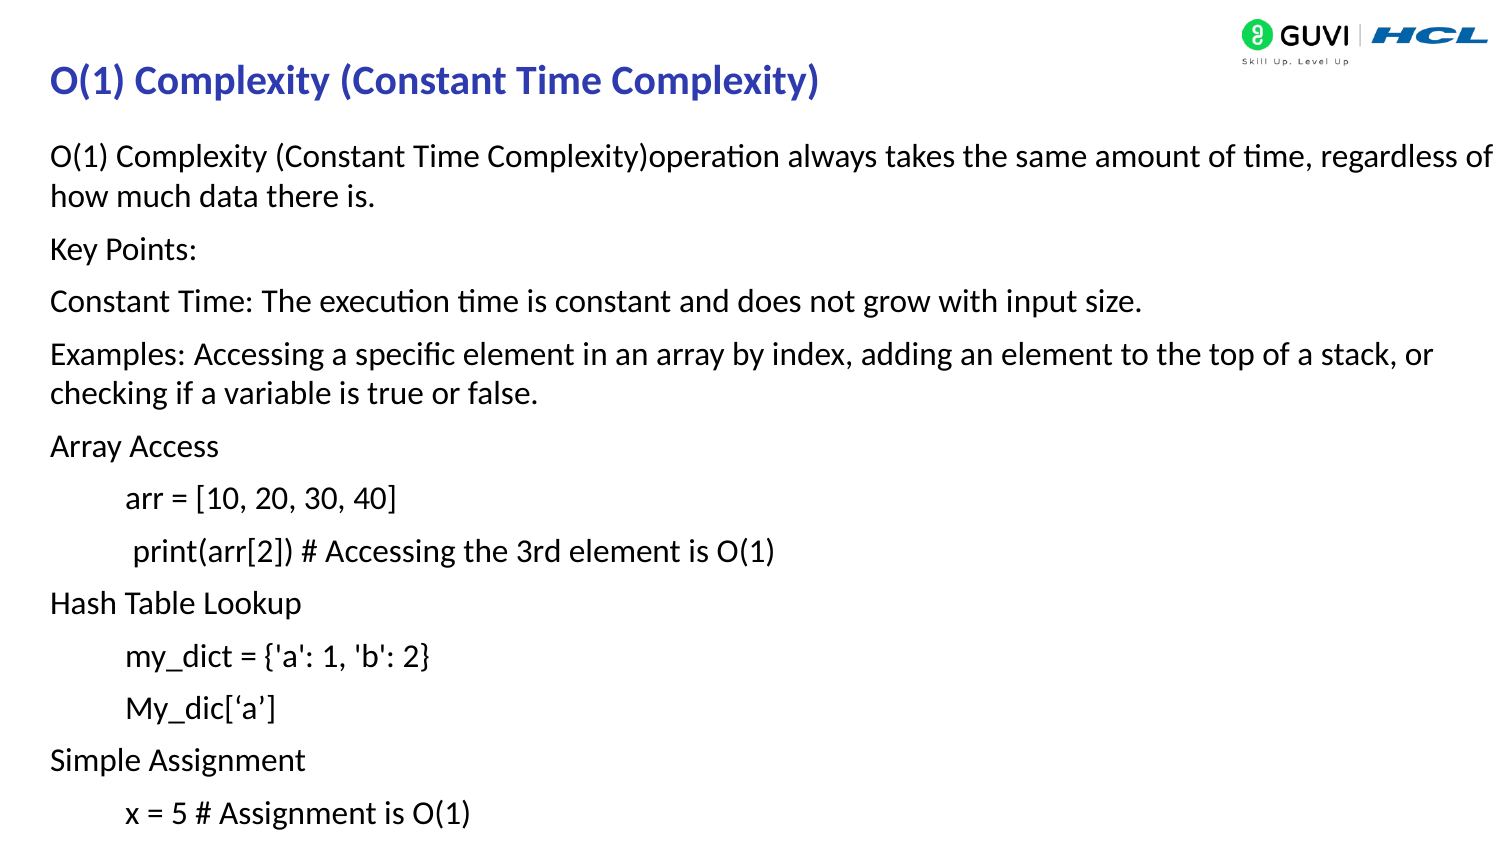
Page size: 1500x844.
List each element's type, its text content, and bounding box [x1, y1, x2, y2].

picture [1242, 18, 1488, 71]
list O(1) Complexity (Constant Time Complexity)operation always takes the same amount of time, regardless of how much data there is. Key Points: Constant Time: The execution time is constant and does not grow with input size. Examples: Accessing a specific element in an array by index, adding an element to the top of a stack, or checking if a variable is true or false. Array Access arr = [10, 20, 30, 40] print(arr[2]) # Accessing the 3rd element is O(1) Hash Table Lookup my_dict = {'a': 1, 'b': 2} My_dic[‘a’] Simple Assignment x = 5 # Assignment is O(1) [50, 134, 1500, 844]
title O(1) Complexity (Constant Time Complexity) [50, 52, 1275, 134]
